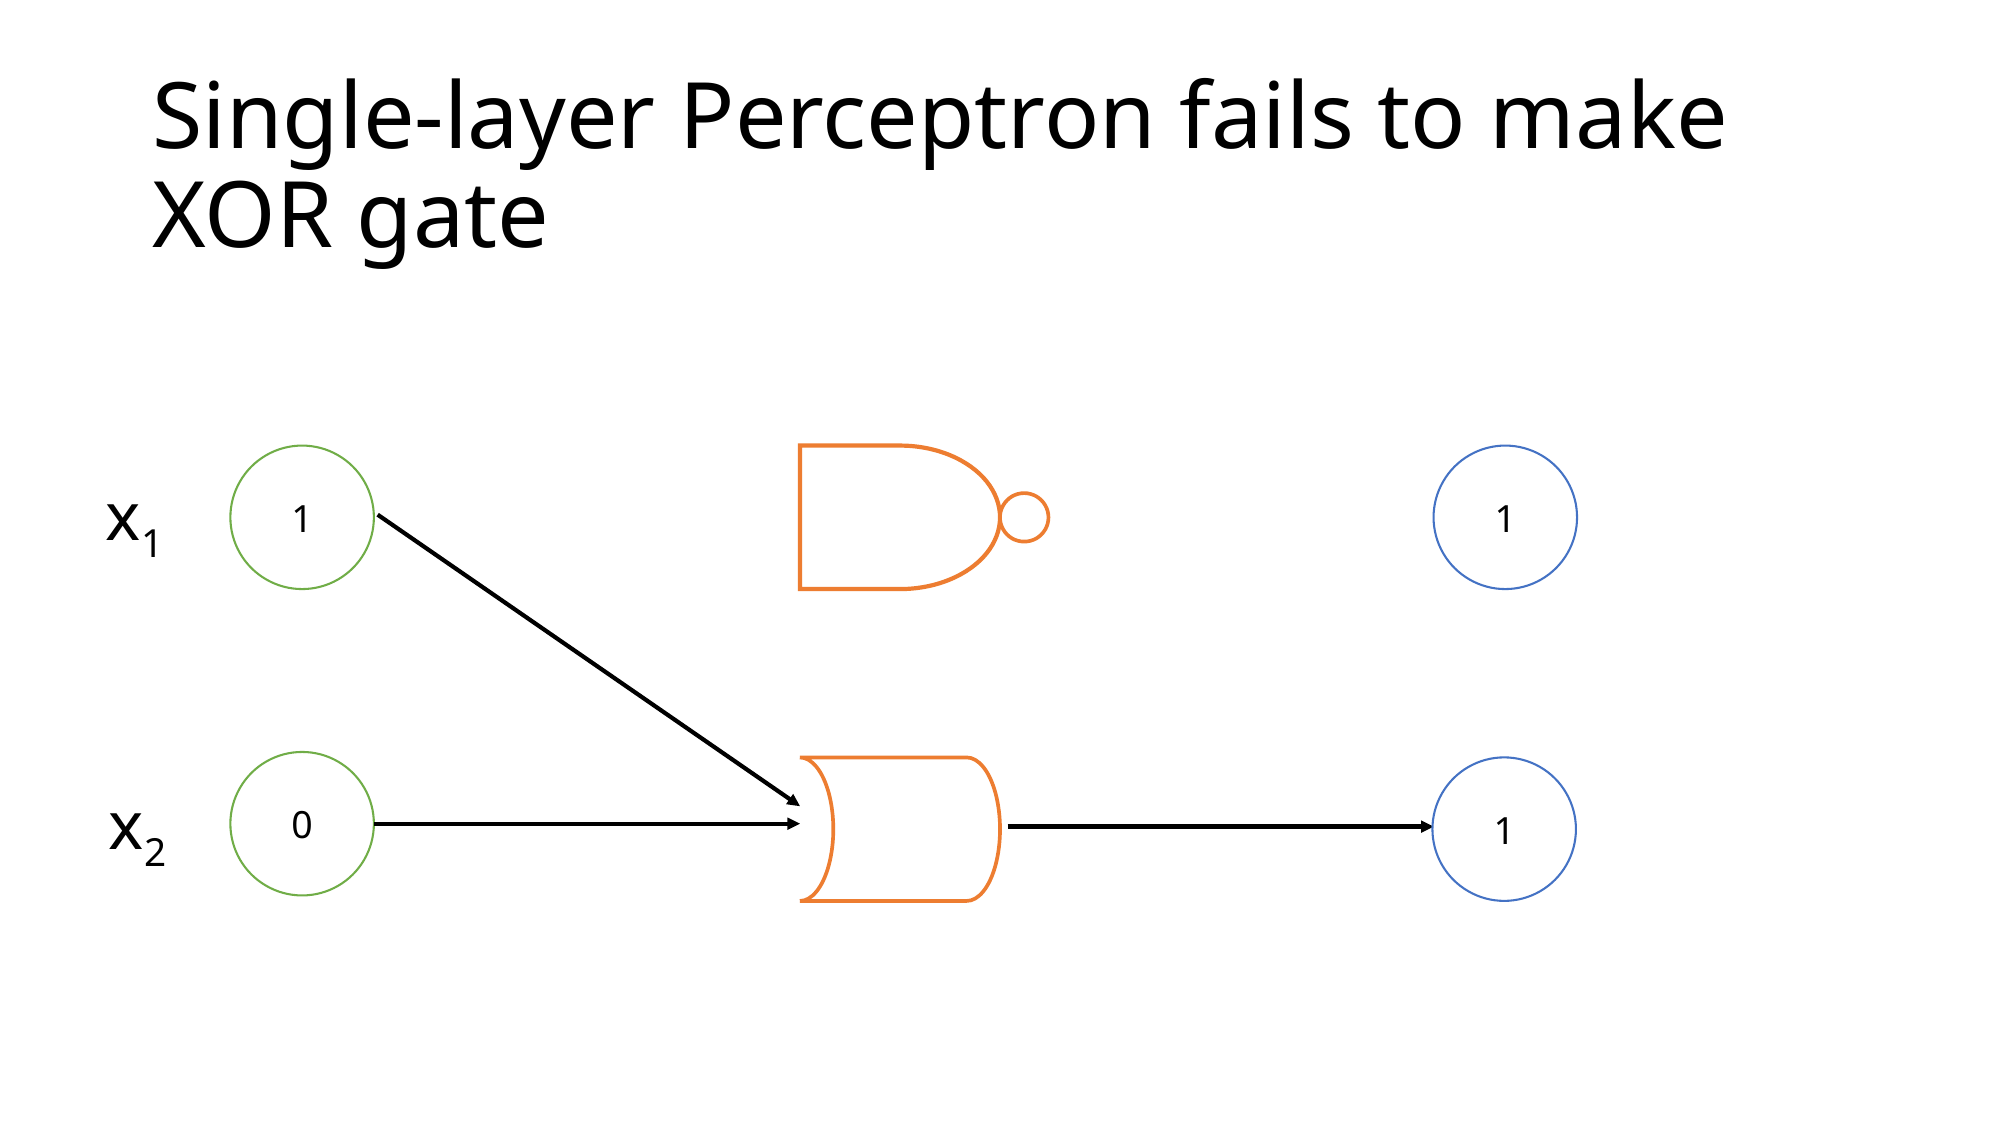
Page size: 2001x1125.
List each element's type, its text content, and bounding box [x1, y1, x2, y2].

text_box [799, 756, 1002, 902]
text_box [798, 444, 1001, 591]
text_box 1 [229, 444, 375, 591]
text_box x1 [91, 466, 178, 573]
text_box 0 [229, 750, 375, 897]
text_box x2 [94, 775, 181, 882]
text_box 1 [1431, 756, 1577, 902]
text_box [998, 492, 1050, 543]
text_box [377, 514, 800, 807]
title Single-layer Perceptron fails to make XOR gate [137, 59, 1863, 278]
text_box 1 [1432, 444, 1579, 591]
